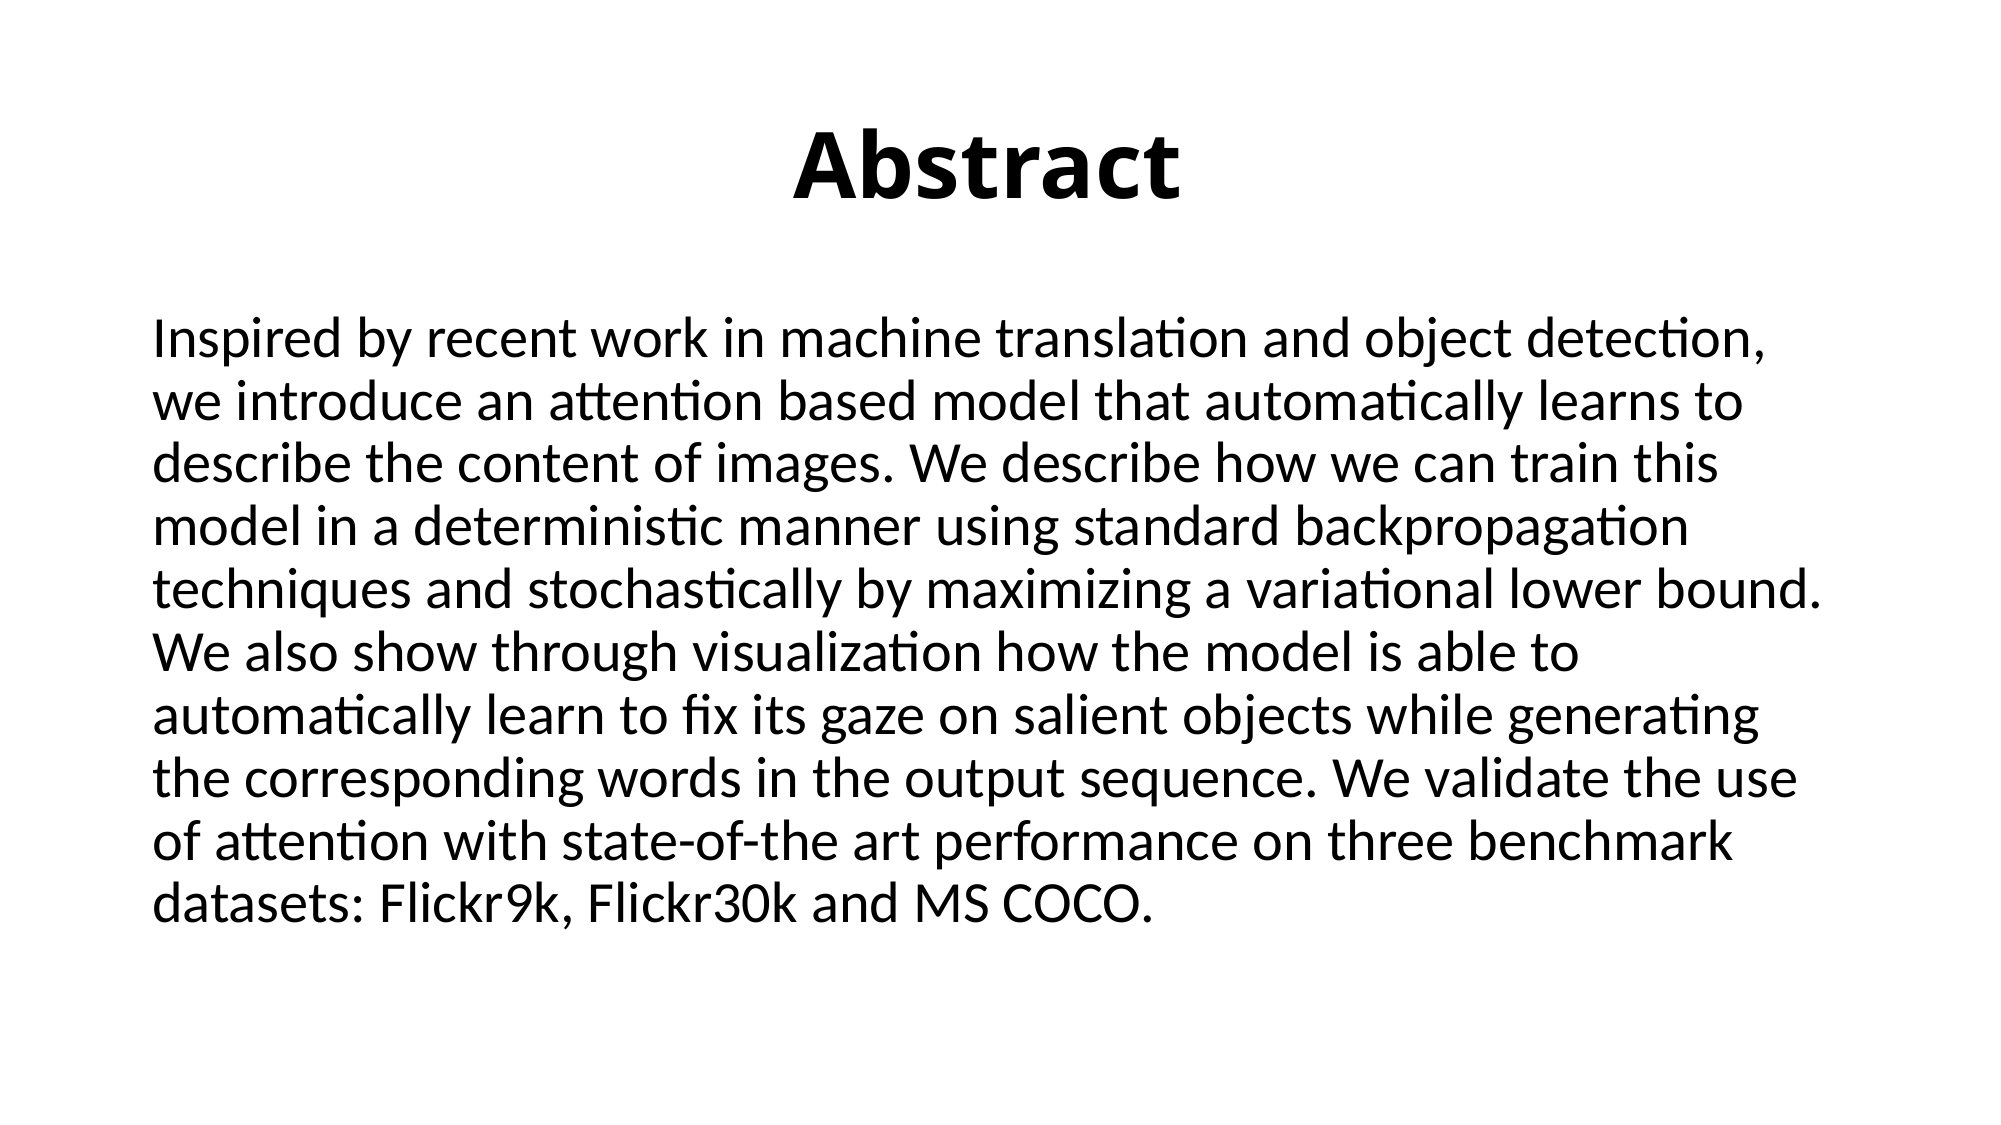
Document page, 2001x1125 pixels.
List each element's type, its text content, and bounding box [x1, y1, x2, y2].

title Abstract [137, 59, 1863, 278]
list Inspired by recent work in machine translation and object detection, we introduce an attention based model that automatically learns to describe the content of images. We describe how we can train this model in a deterministic manner using standard backpropagation techniques and stochastically by maximizing a variational lower bound. We also show through visualization how the model is able to automatically learn to fix its gaze on salient objects while generating the corresponding words in the output sequence. We validate the use of attention with state-of-the art performance on three benchmark datasets: Flickr9k, Flickr30k and MS COCO. [137, 299, 1863, 1014]
